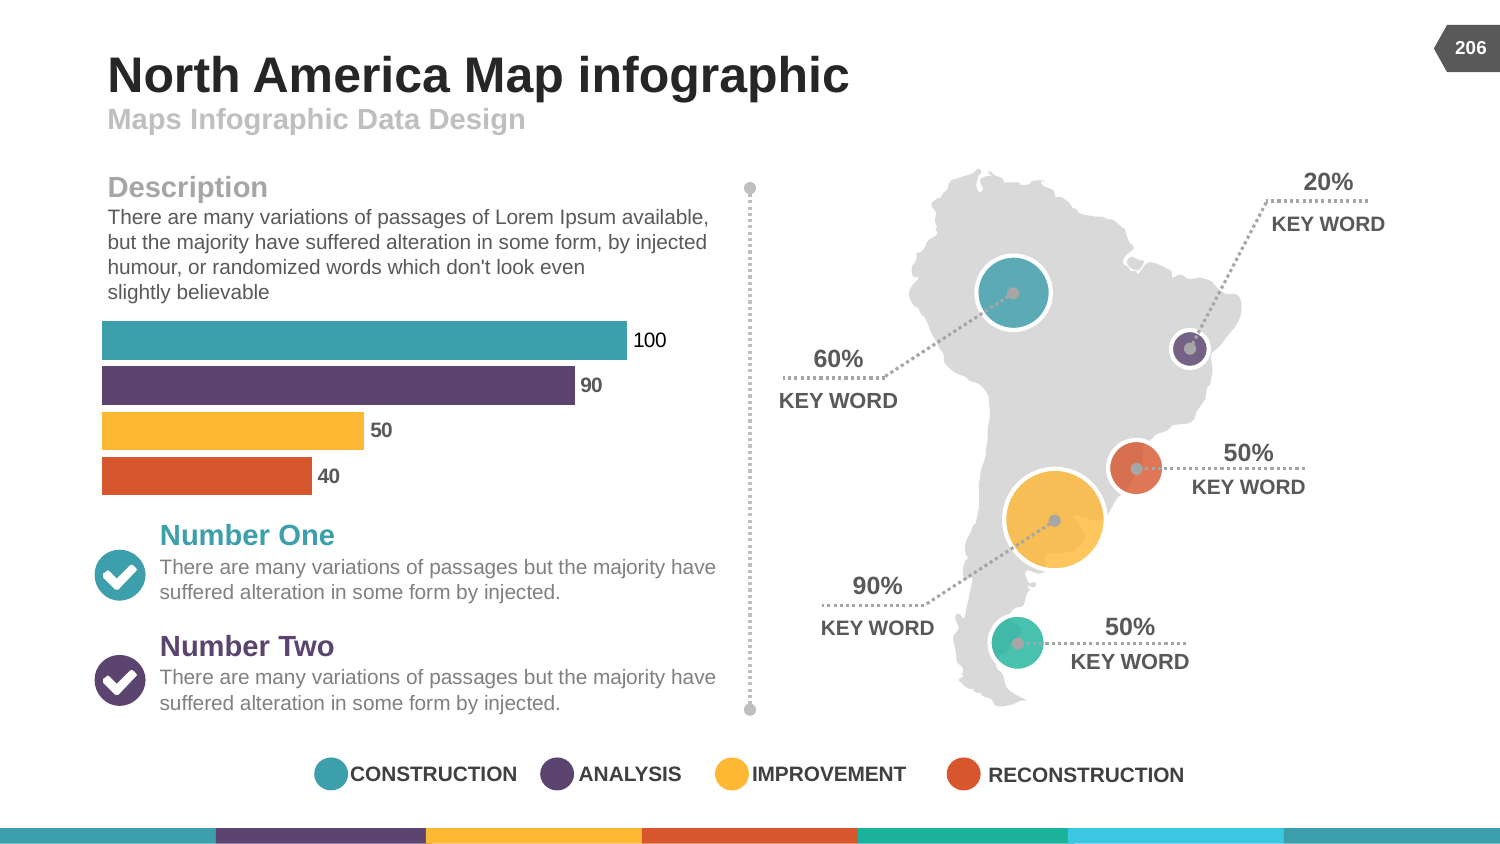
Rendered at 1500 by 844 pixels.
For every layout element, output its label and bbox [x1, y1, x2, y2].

text_box [777, 165, 1387, 707]
list [107, 101, 783, 135]
chart [88, 317, 746, 500]
text_box [94, 549, 146, 601]
text_box [94, 654, 146, 706]
text_box [93, 161, 732, 311]
text_box [159, 626, 741, 716]
slide_number [1439, 24, 1500, 70]
title [107, 43, 1033, 102]
text_box [159, 516, 741, 605]
text_box [313, 757, 1186, 791]
